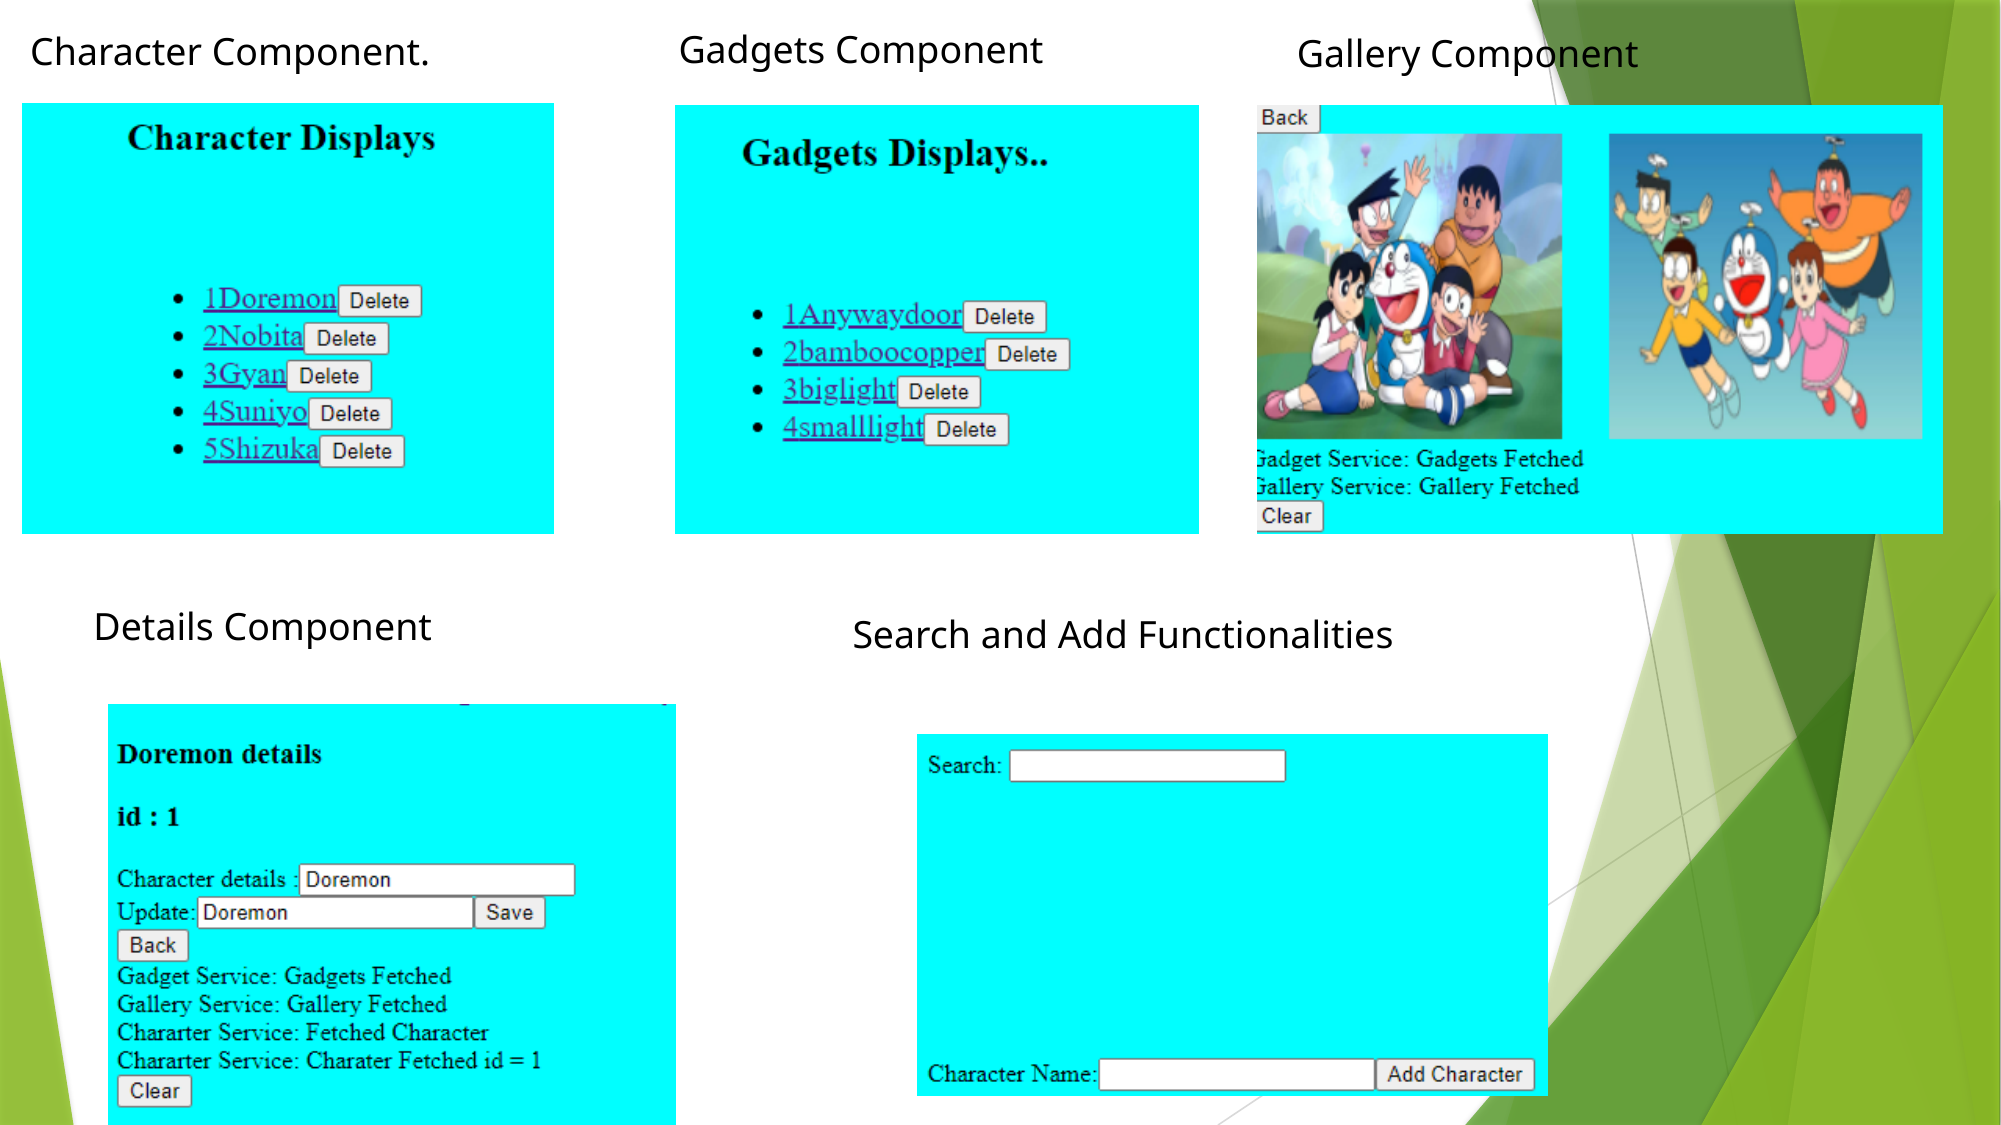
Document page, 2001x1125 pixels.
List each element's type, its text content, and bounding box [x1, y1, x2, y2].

text_box Search and Add Functionalities [837, 603, 1409, 664]
picture [674, 104, 1200, 534]
picture [1257, 104, 1943, 534]
text_box Character Component. [15, 20, 446, 81]
text_box Gadgets Component [663, 18, 1059, 79]
text_box Gallery Component [1282, 23, 1654, 83]
picture [917, 733, 1548, 1096]
picture [21, 103, 555, 534]
text_box Details Component [78, 595, 448, 656]
picture [107, 704, 677, 1125]
